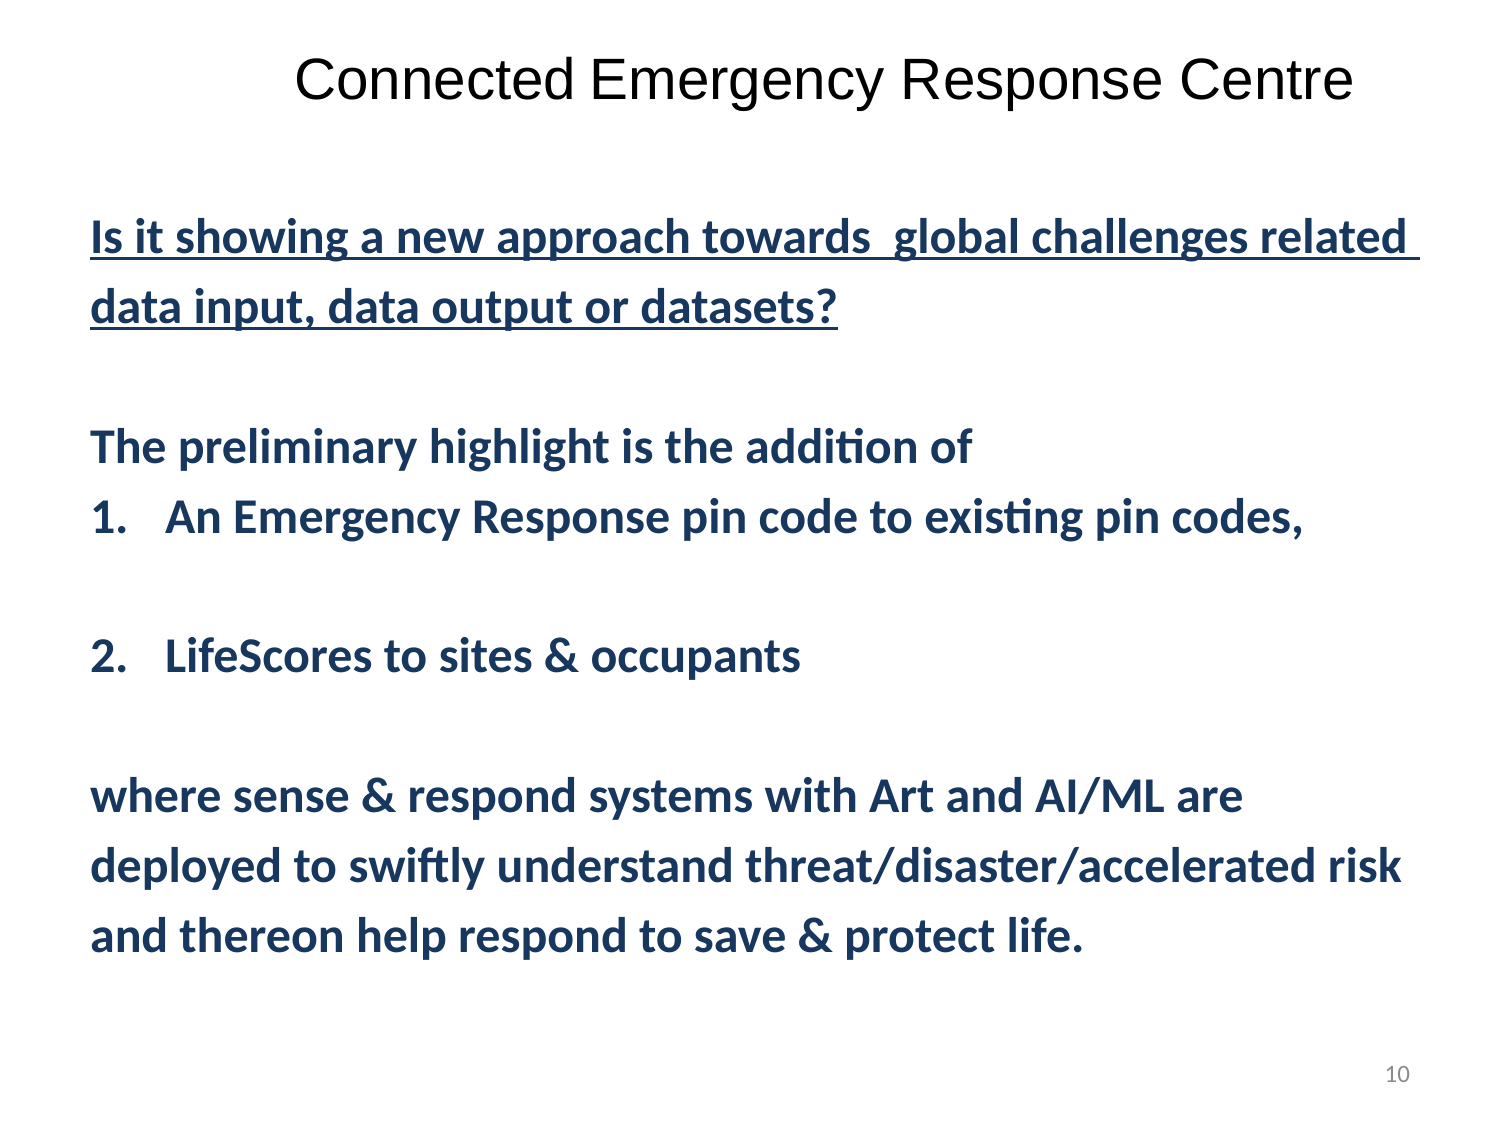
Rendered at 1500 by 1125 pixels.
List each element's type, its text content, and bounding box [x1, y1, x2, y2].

title Connected Emergency Response Centre [75, 0, 1425, 140]
list Is it showing a new approach towards global challenges related data input, data output or datasets? The preliminary highlight is the addition of An Emergency Response pin code to existing pin codes, LifeScores to sites & occupants where sense & respond systems with Art and AI/ML are deployed to swiftly understand threat/disaster/accelerated risk and thereon help respond to save & protect life. [75, 140, 1442, 1090]
slide_number 10 [1074, 1042, 1425, 1103]
